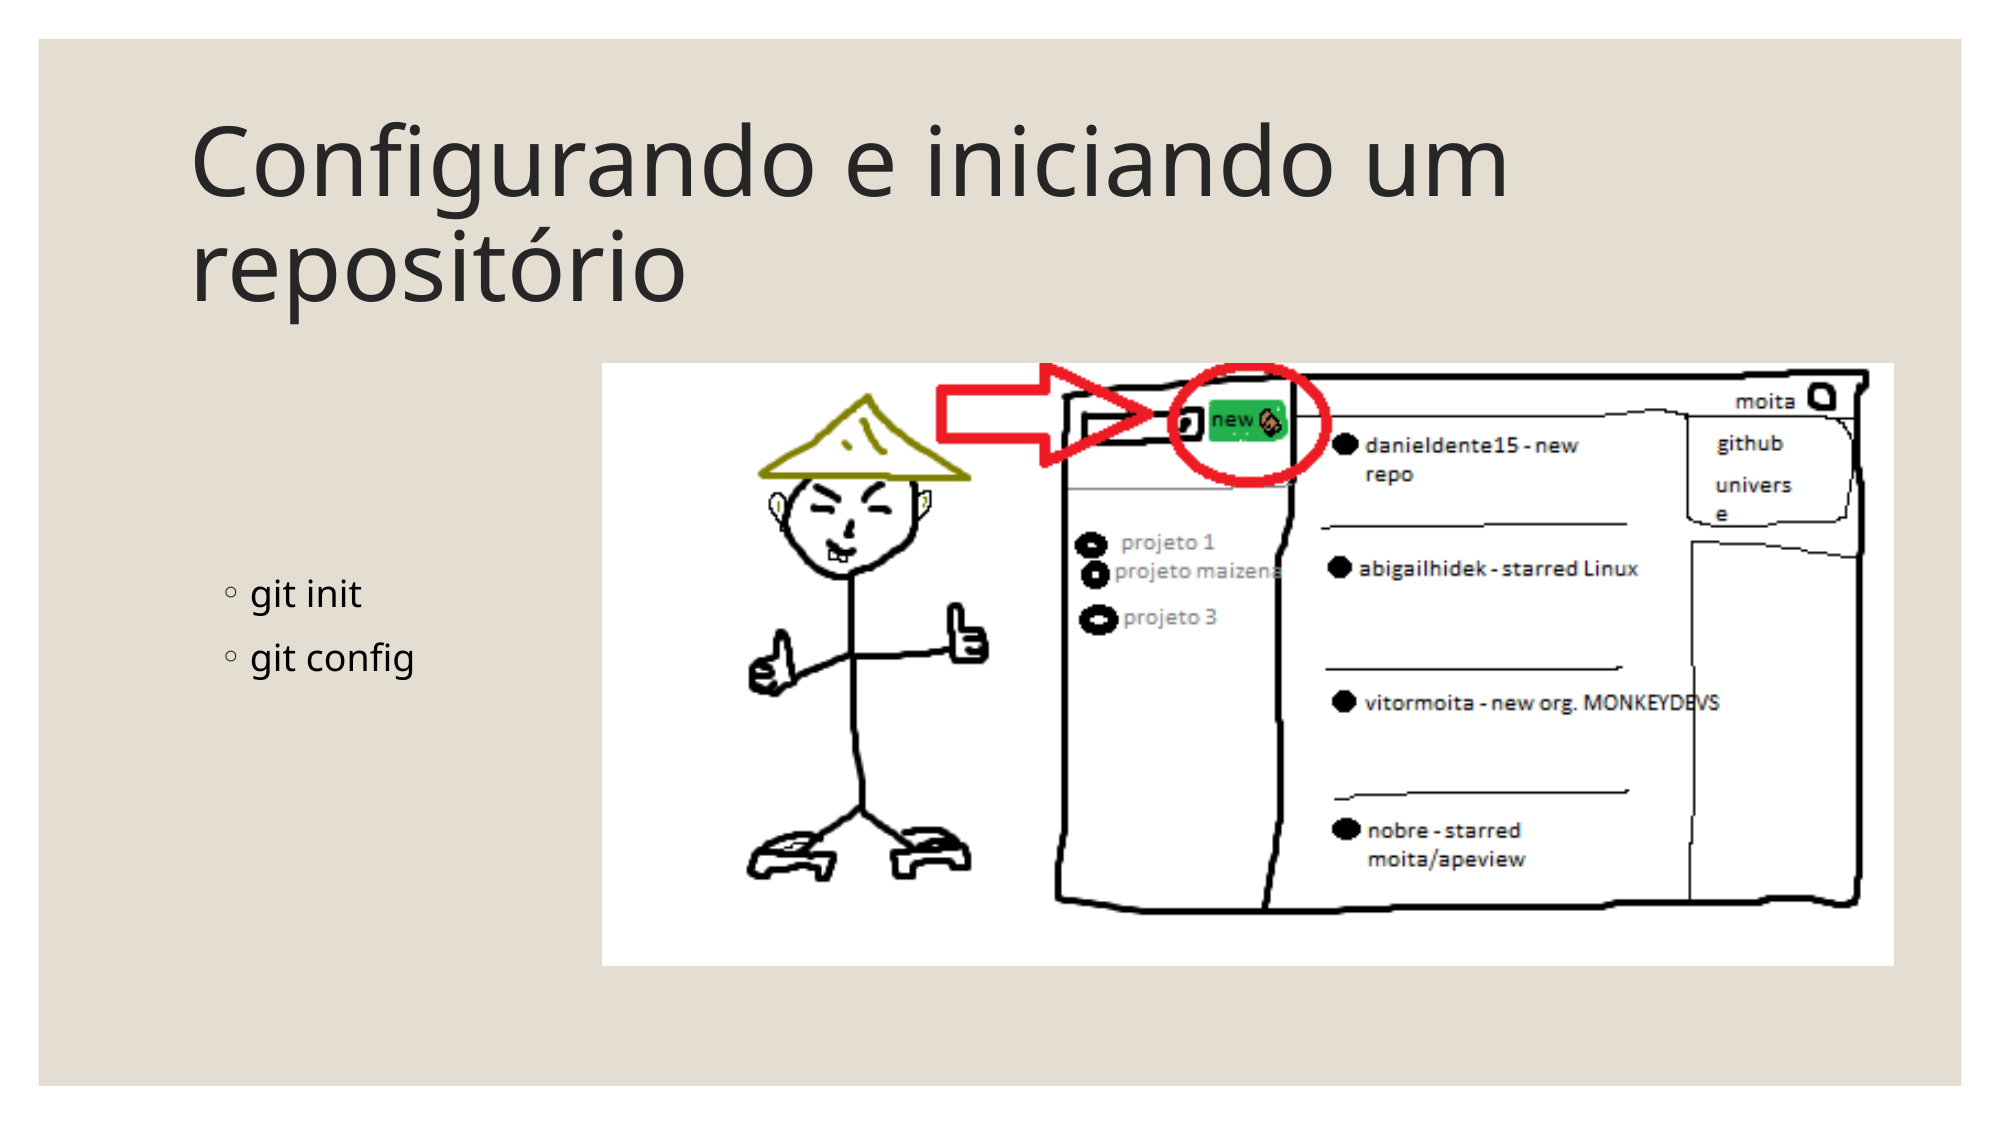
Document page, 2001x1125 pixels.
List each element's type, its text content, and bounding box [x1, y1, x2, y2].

title Configurando e iniciando um repositório [174, 105, 1825, 331]
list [602, 363, 1894, 966]
list git init git config [204, 562, 525, 819]
